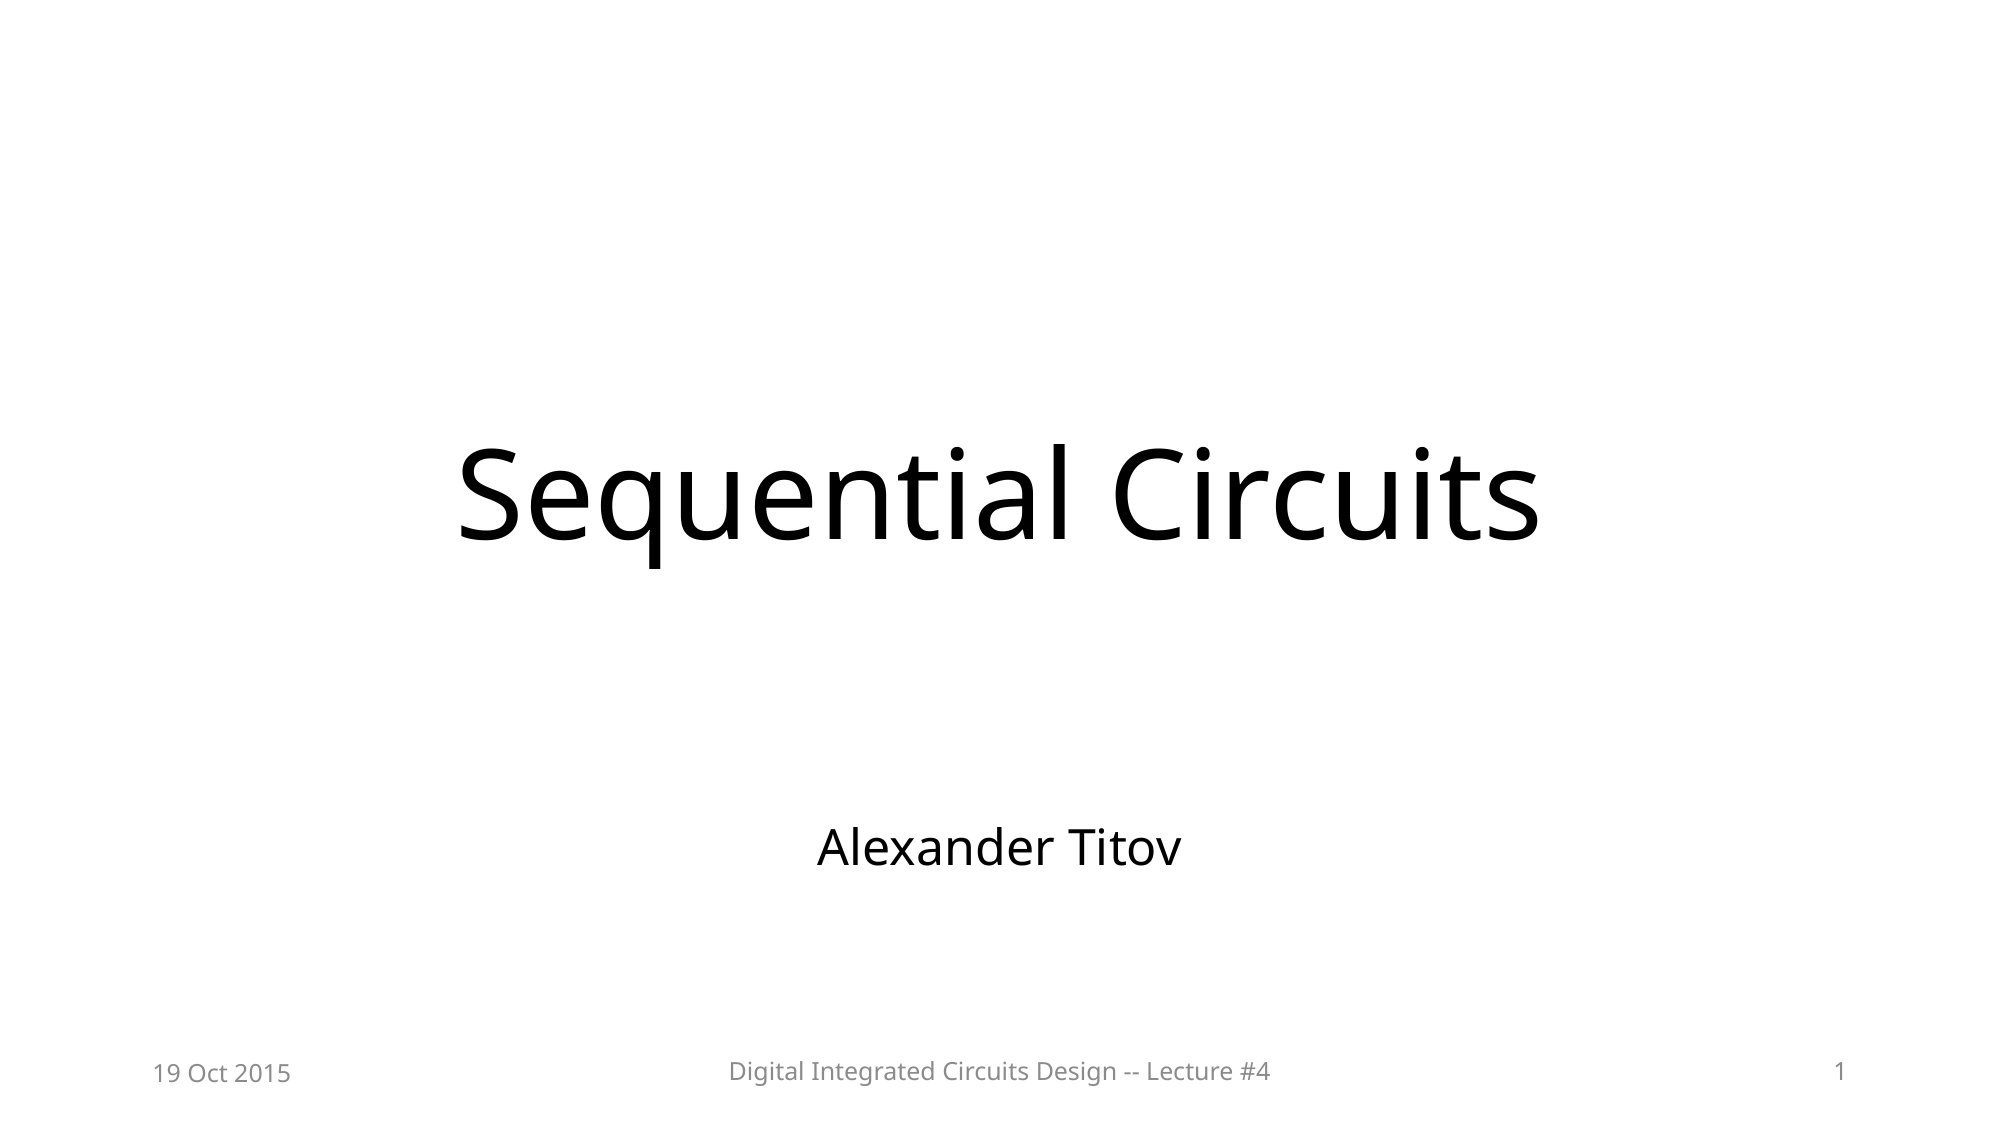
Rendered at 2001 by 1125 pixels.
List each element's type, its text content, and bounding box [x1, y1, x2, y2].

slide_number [137, 1042, 588, 1103]
subtitle Alexander Titov [249, 710, 1750, 983]
title Sequential Circuits [249, 303, 1750, 696]
footer Digital Integrated Circuits Design -- Lecture #4 [662, 1042, 1338, 1103]
slide_number 1 [1412, 1042, 1863, 1103]
